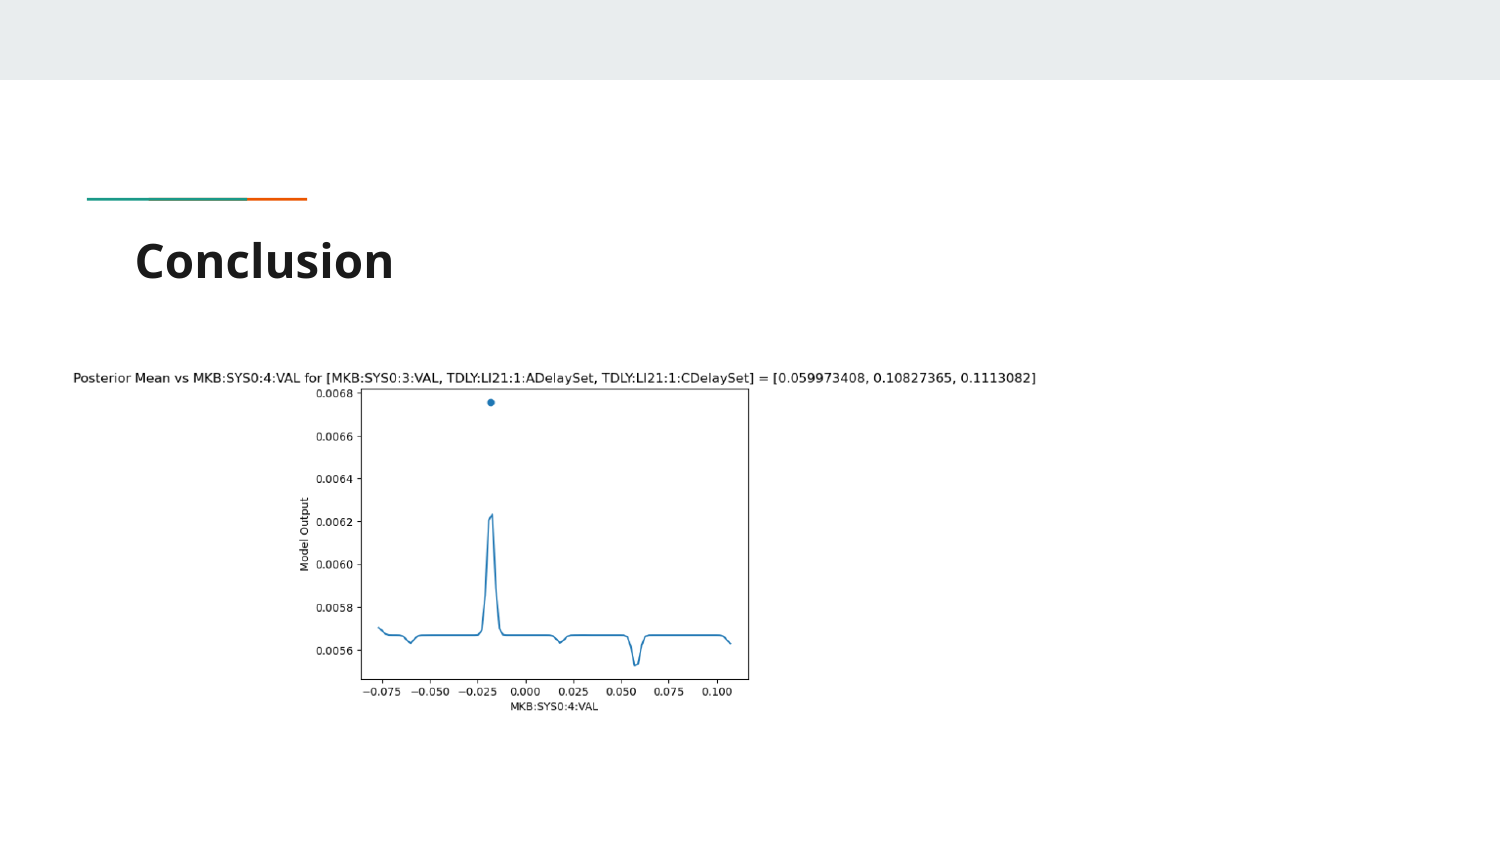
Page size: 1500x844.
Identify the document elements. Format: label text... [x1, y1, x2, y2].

title Conclusion [119, 216, 1381, 305]
picture [64, 365, 1041, 721]
